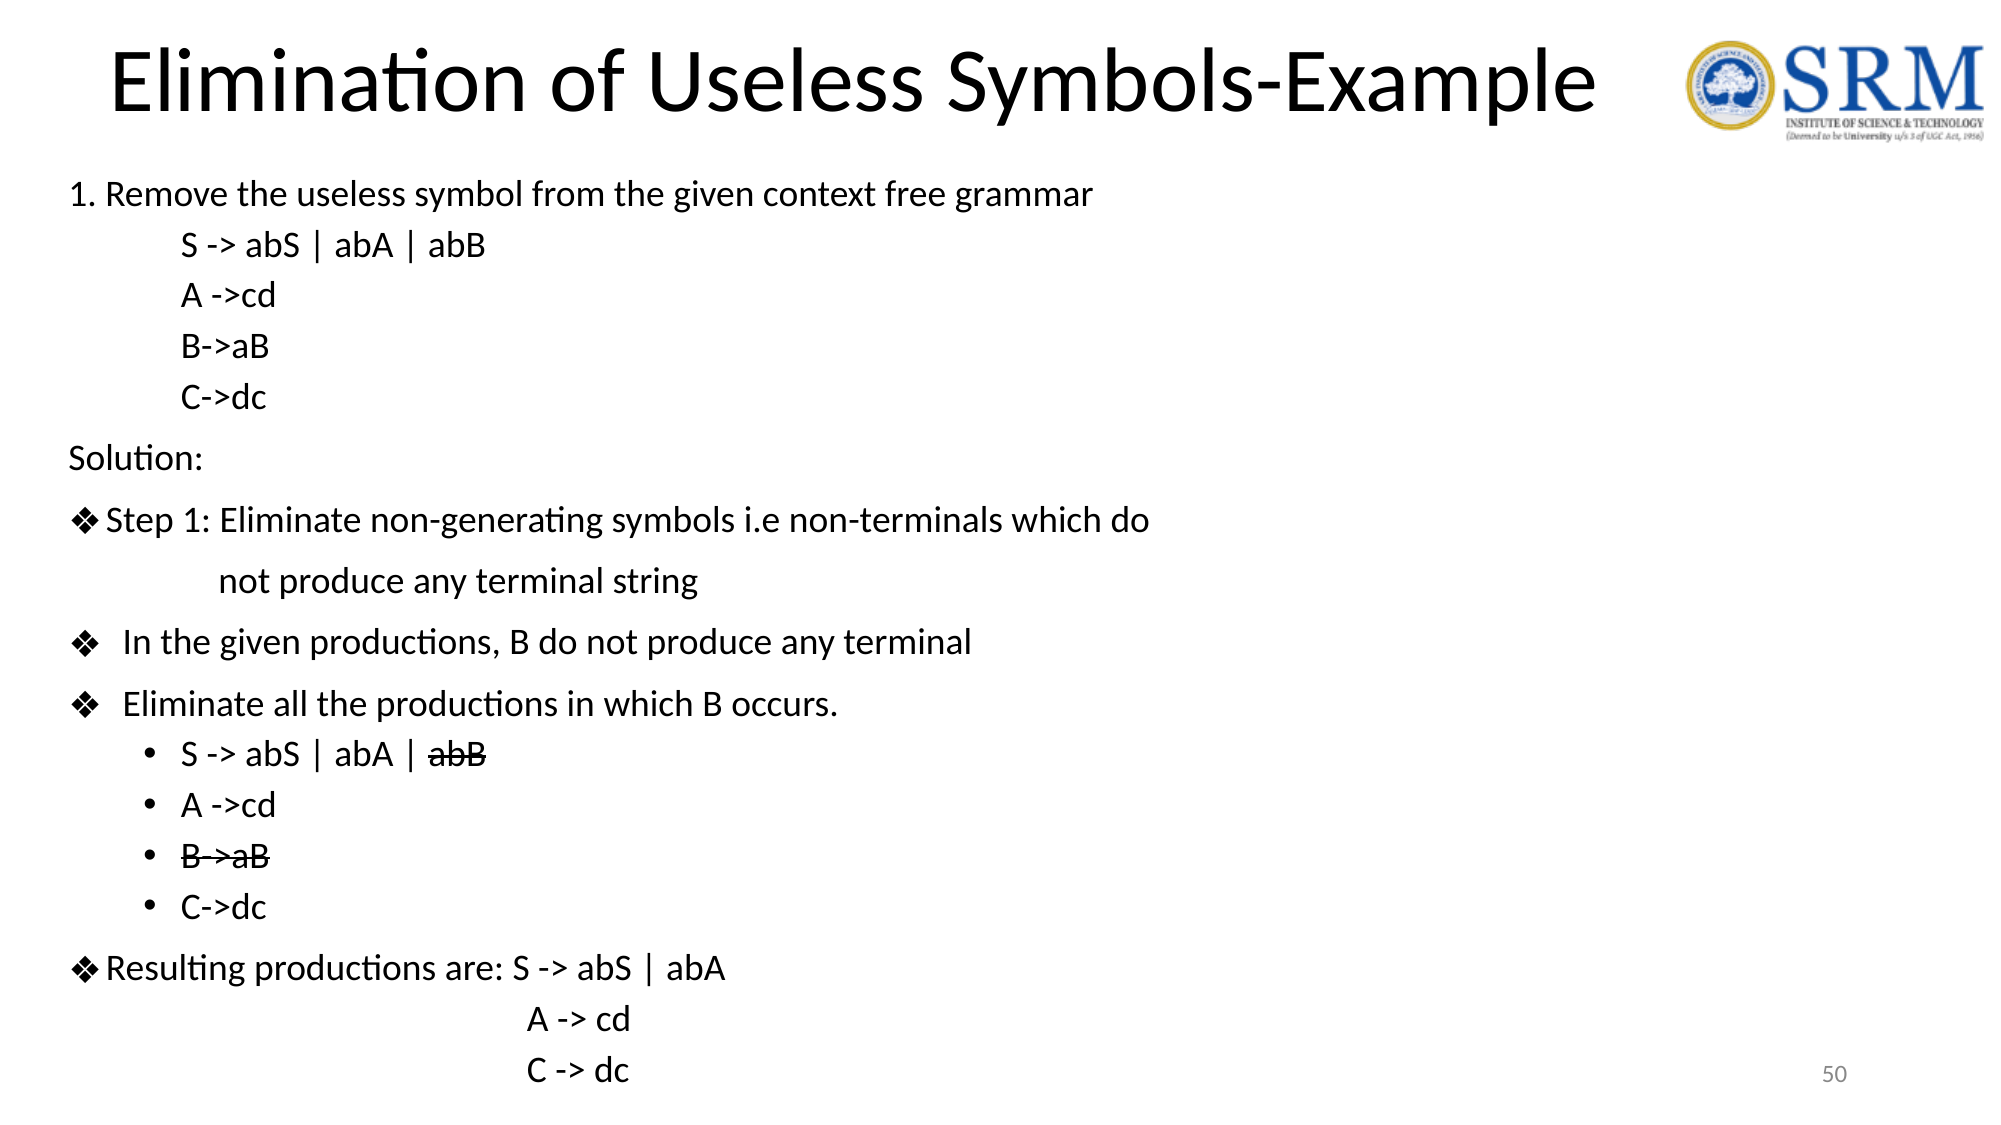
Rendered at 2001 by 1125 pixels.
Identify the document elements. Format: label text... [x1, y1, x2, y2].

list 1. Remove the useless symbol from the given context free grammar S -> abS | abA | abB A ->cd B->aB C->dc Solution: Step 1: Eliminate non-generating symbols i.e non-terminals which do not produce any terminal string In the given productions, B do not produce any terminal Eliminate all the productions in which B occurs. S -> abS | abA | abB A ->cd B->aB C->dc Resulting productions are: S -> abS | abA A -> cd C -> dc [53, 166, 1947, 1103]
picture [1674, 0, 1993, 182]
slide_number 50 [1412, 1042, 1863, 1103]
title Elimination of Useless Symbols-Example [94, 16, 1906, 149]
